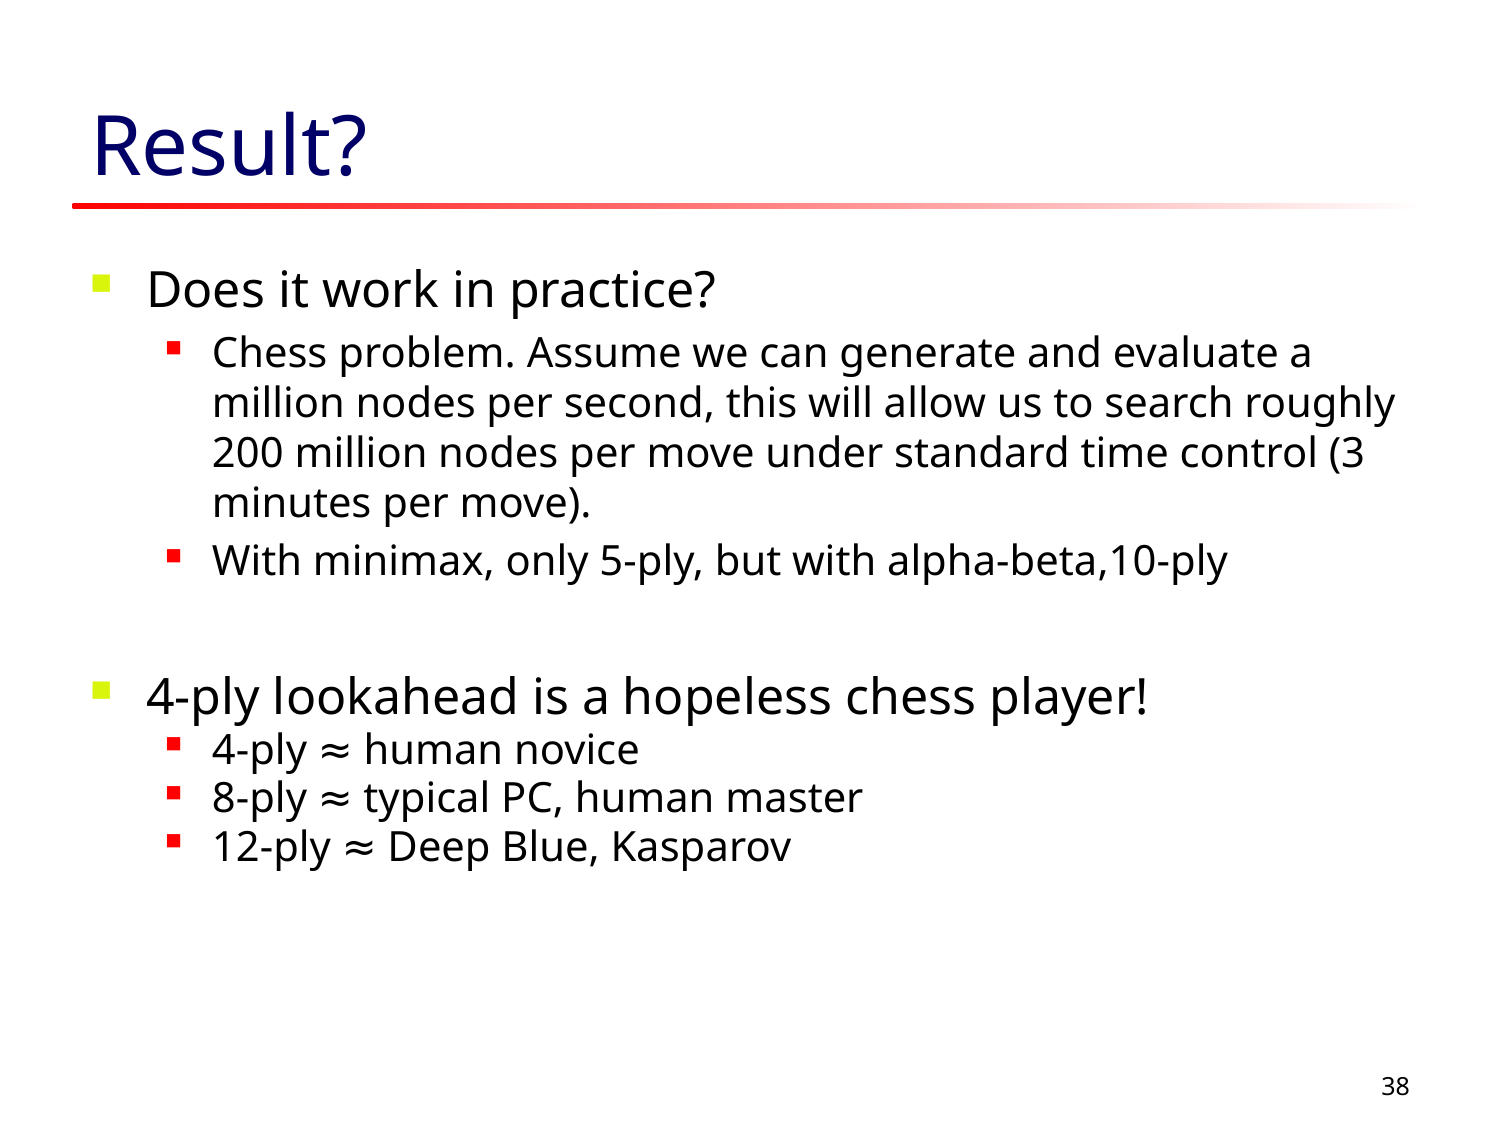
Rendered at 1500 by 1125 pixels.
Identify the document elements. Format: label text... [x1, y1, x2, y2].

slide_number 38 [1112, 1037, 1426, 1113]
list Does it work in practice? Chess problem. Assume we can generate and evaluate a million nodes per second, this will allow us to search roughly 200 million nodes per move under standard time control (3 minutes per move). With minimax, only 5-ply, but with alpha-beta,10-ply 4-ply lookahead is a hopeless chess player! 4-ply ≈ human novice 8-ply ≈ typical PC, human master 12-ply ≈ Deep Blue, Kasparov [75, 249, 1450, 1006]
title Result? [75, 12, 1468, 200]
